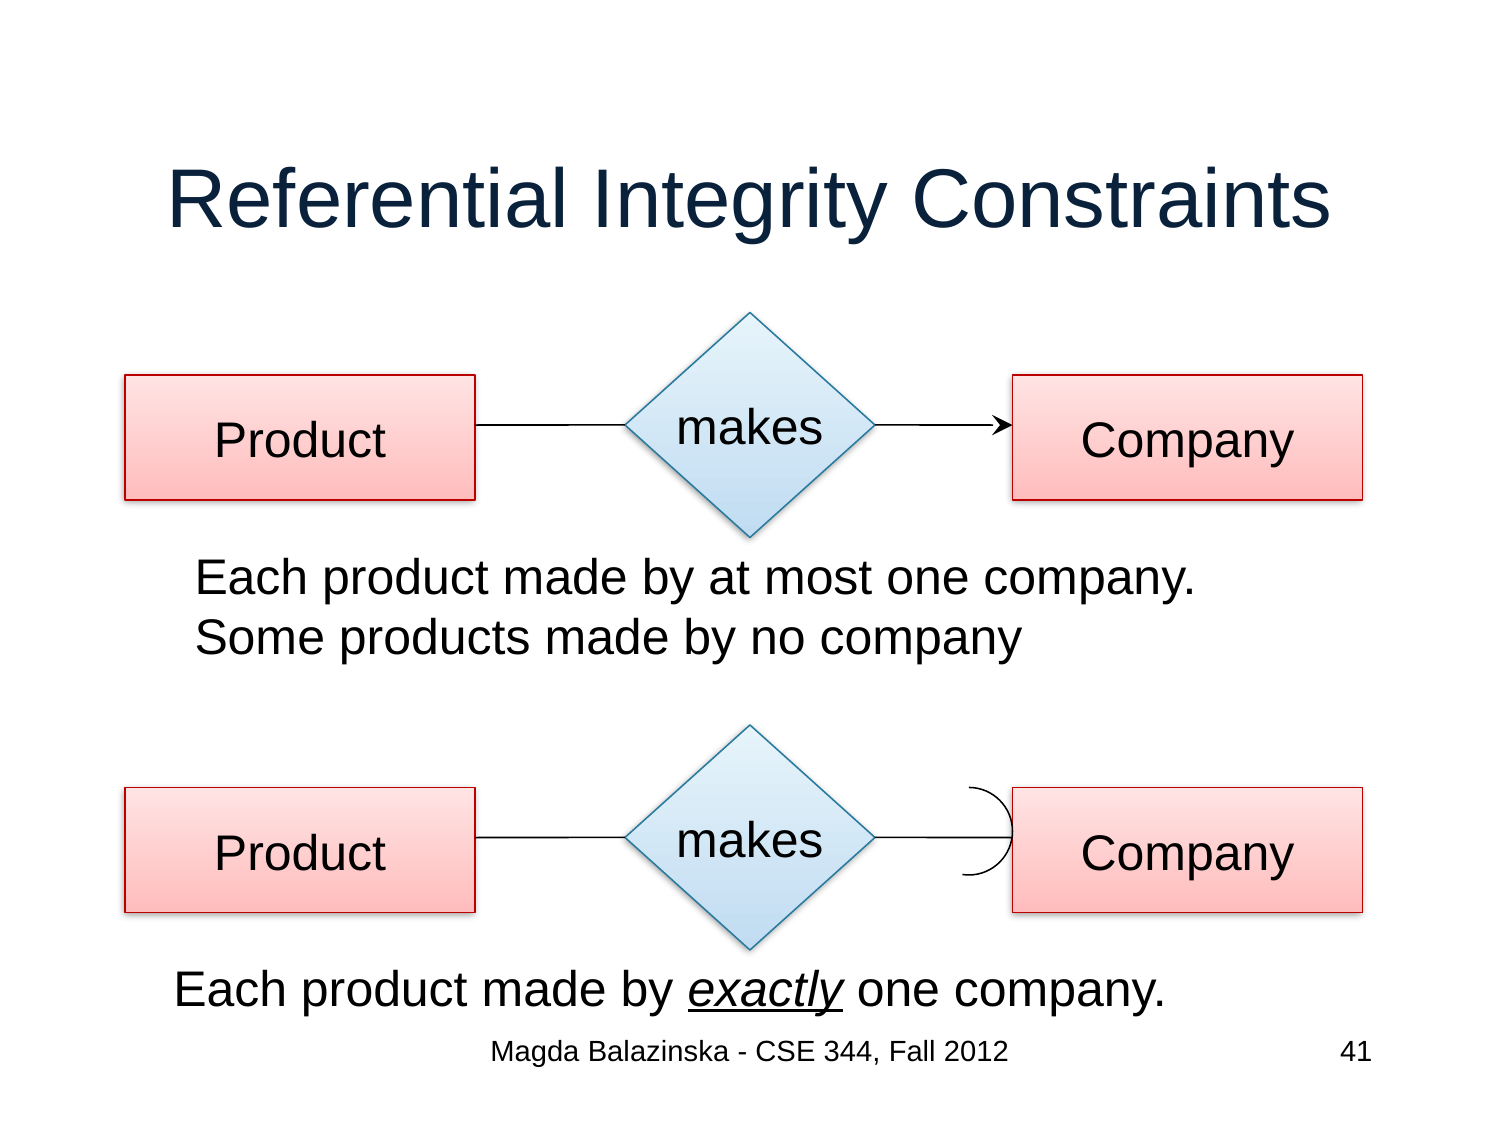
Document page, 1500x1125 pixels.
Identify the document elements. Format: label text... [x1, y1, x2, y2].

text_box Company [1012, 787, 1363, 913]
text_box Each product made by at most one company. Some products made by no company [179, 537, 1213, 673]
text_box [962, 787, 1013, 875]
text_box Company [1012, 374, 1363, 501]
text_box [991, 414, 1013, 436]
text_box Each product made by exactly one company. [158, 949, 1183, 1024]
text_box Product [124, 374, 476, 501]
text_box makes [624, 724, 876, 949]
text_box Product [124, 787, 476, 913]
text_box makes [624, 311, 876, 537]
footer Magda Balazinska - CSE 344, Fall 2012 [474, 1024, 1026, 1101]
title Referential Integrity Constraints [112, 99, 1388, 288]
slide_number 41 [1074, 1024, 1388, 1101]
